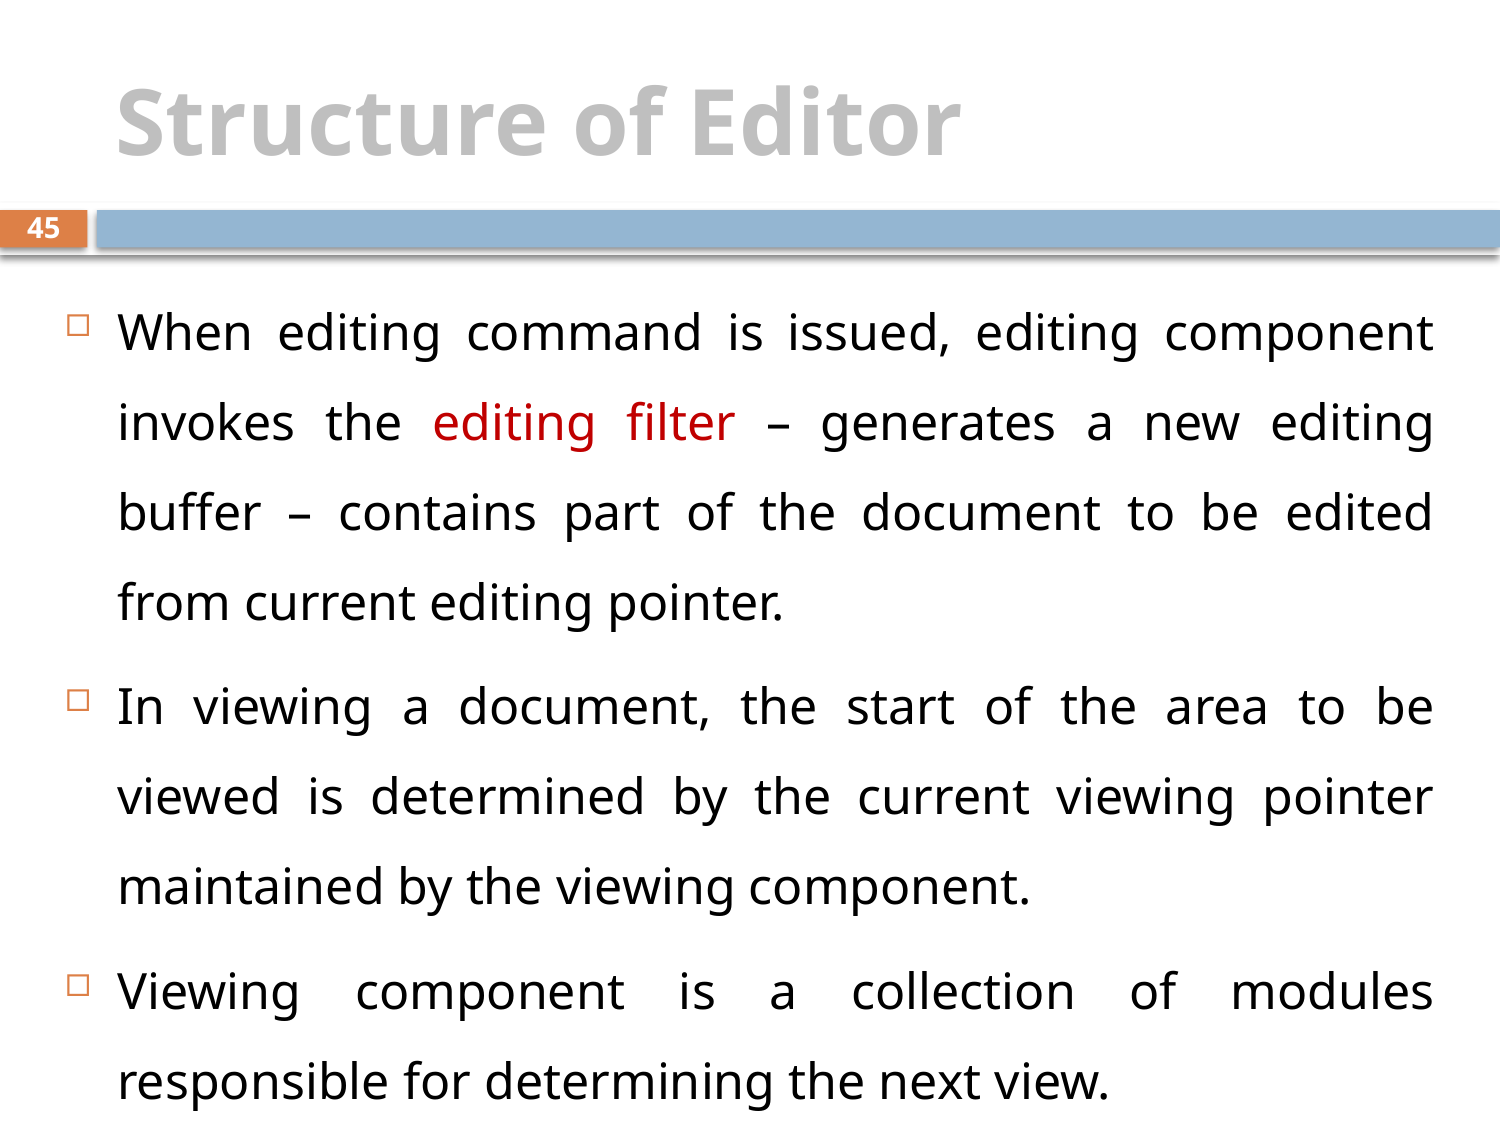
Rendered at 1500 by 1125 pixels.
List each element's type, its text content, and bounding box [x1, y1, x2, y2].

title Structure of Editor [100, 37, 1438, 200]
list When editing command is issued, editing component invokes the editing filter – generates a new editing buffer – contains part of the document to be edited from current editing pointer. In viewing a document, the start of the area to be viewed is determined by the current viewing pointer maintained by the viewing component. Viewing component is a collection of modules responsible for determining the next view. [50, 262, 1450, 1088]
slide_number 45 [0, 208, 88, 249]
